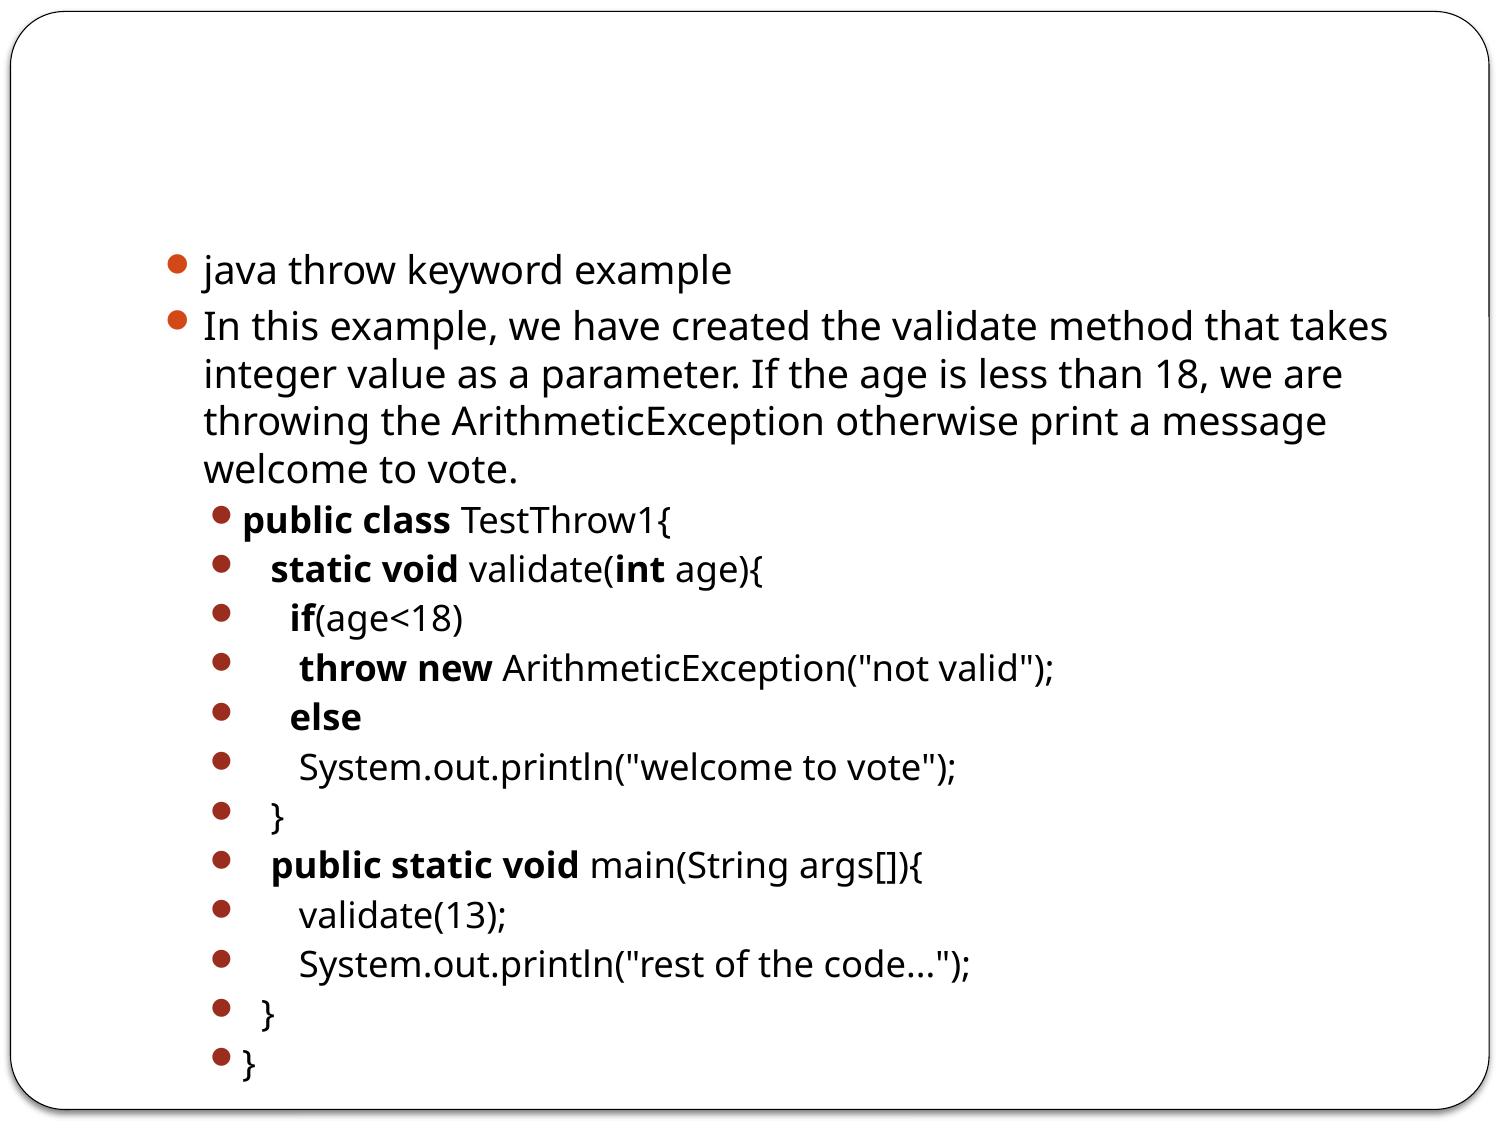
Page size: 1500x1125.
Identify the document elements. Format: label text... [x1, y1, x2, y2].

list java throw keyword example In this example, we have created the validate method that takes integer value as a parameter. If the age is less than 18, we are throwing the ArithmeticException otherwise print a message welcome to vote. public class TestThrow1{ static void validate(int age){ if(age<18) throw new ArithmeticException("not valid"); else System.out.println("welcome to vote"); } public static void main(String args[]){ validate(13); System.out.println("rest of the code..."); } } [150, 237, 1425, 1100]
